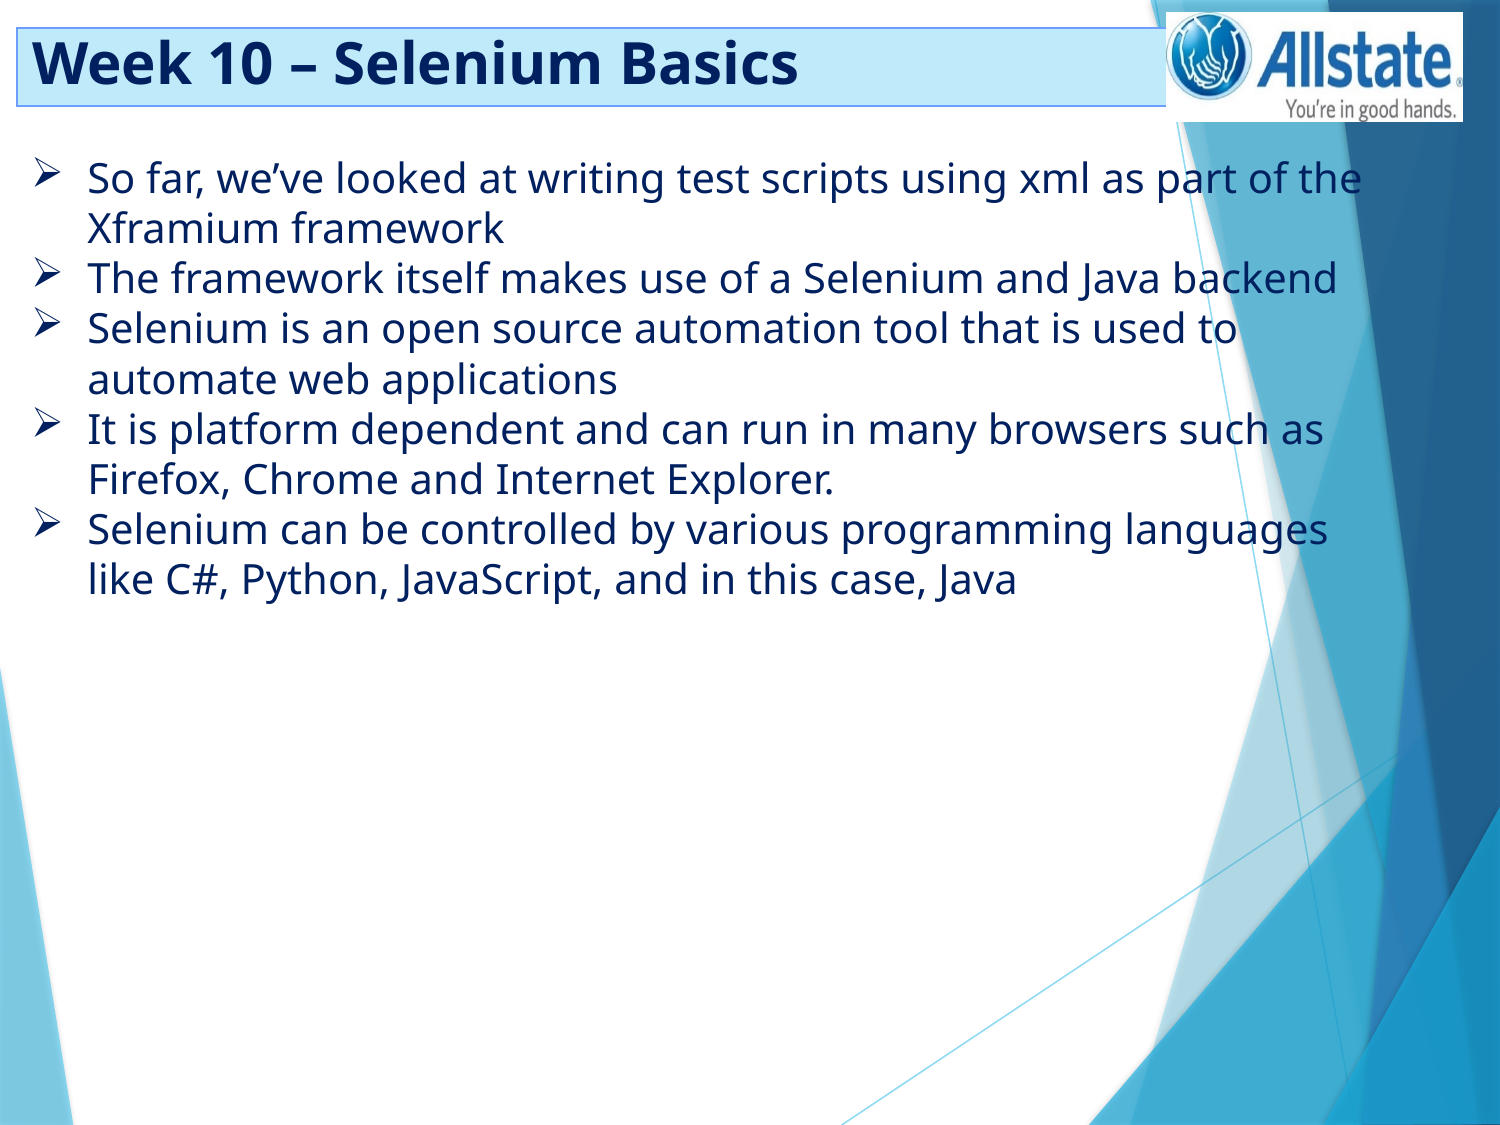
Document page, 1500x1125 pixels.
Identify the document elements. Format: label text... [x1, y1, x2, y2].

text_box Week 10 – Selenium Basics [17, 28, 1161, 106]
picture [1166, 11, 1464, 123]
text_box So far, we’ve looked at writing test scripts using xml as part of the Xframium framework The framework itself makes use of a Selenium and Java backend Selenium is an open source automation tool that is used to automate web applications It is platform dependent and can run in many browsers such as Firefox, Chrome and Internet Explorer. Selenium can be controlled by various programming languages like C#, Python, JavaScript, and in this case, Java [16, 144, 1421, 660]
